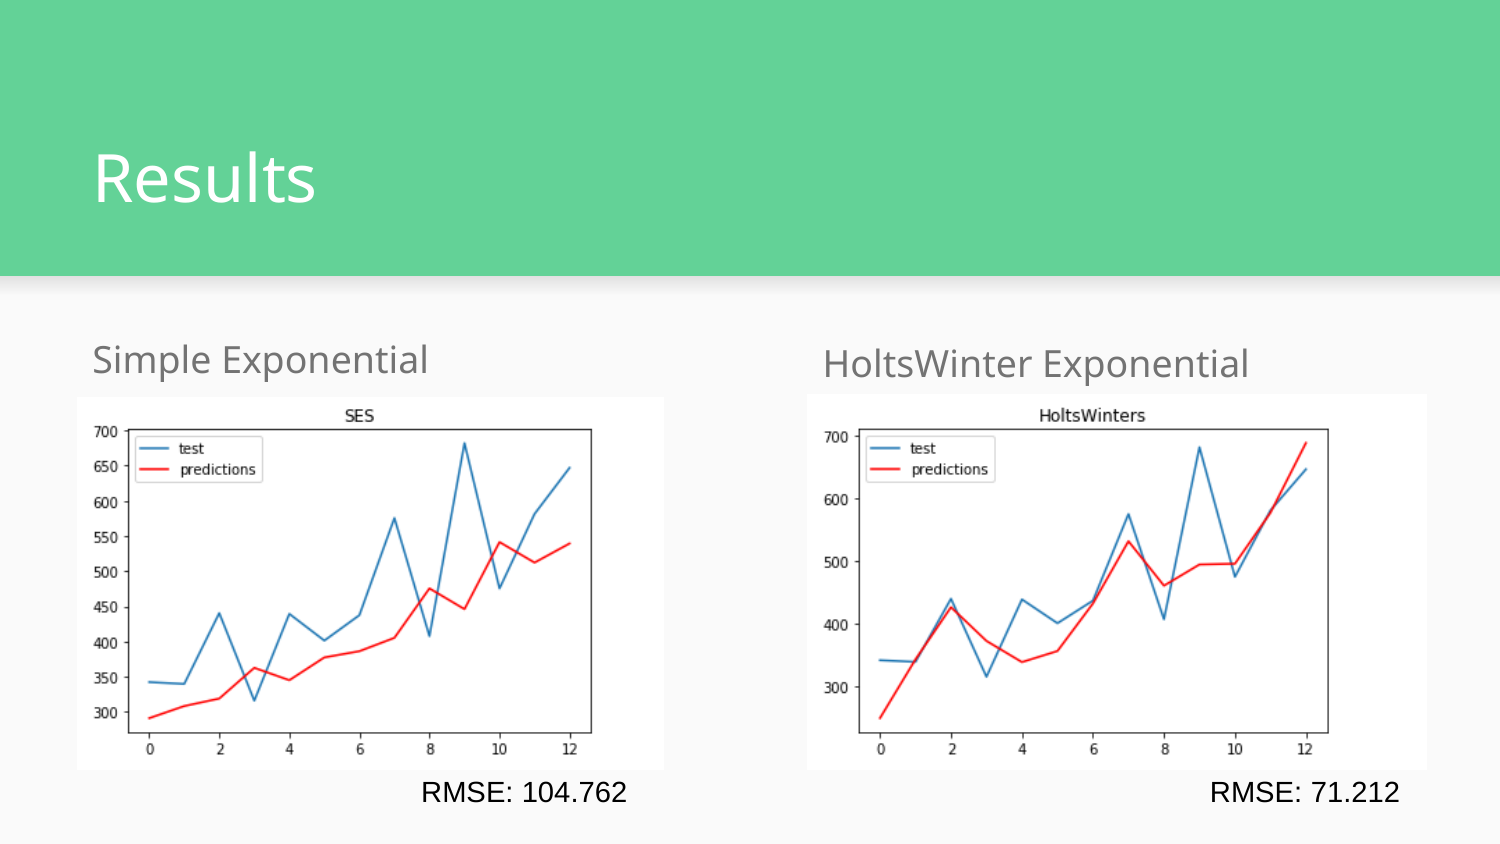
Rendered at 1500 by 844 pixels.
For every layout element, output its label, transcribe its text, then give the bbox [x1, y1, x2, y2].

text_box RMSE: 71.212 [1195, 765, 1500, 844]
list Simple Exponential [77, 314, 468, 395]
picture [807, 393, 1427, 770]
picture [77, 396, 664, 770]
title Results [77, 121, 1427, 248]
text_box RMSE: 104.762 [406, 765, 867, 844]
text_box HoltsWinter Exponential [807, 317, 1356, 393]
